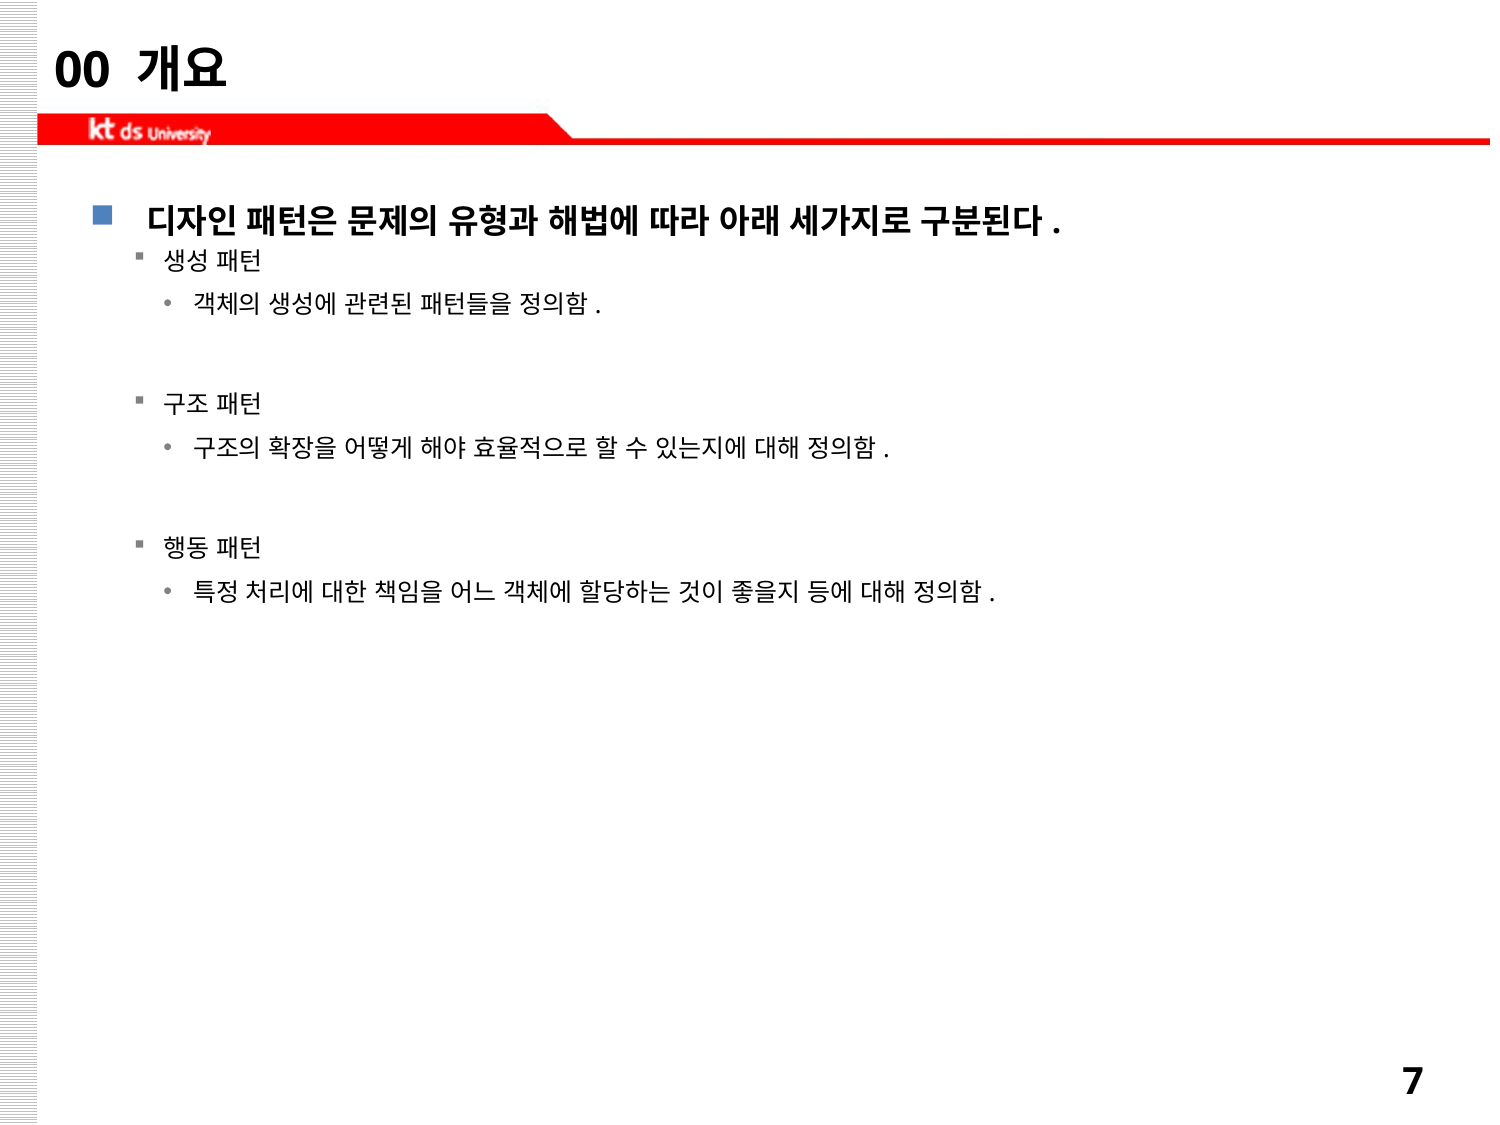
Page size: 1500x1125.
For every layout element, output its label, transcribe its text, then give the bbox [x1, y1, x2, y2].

list 디자인 패턴은 문제의 유형과 해법에 따라 아래 세가지로 구분된다. 생성 패턴 객체의 생성에 관련된 패턴들을 정의함. 구조 패턴 구조의 확장을 어떻게 해야 효율적으로 할 수 있는지에 대해 정의함. 행동 패턴 특정 처리에 대한 책임을 어느 객체에 할당하는 것이 좋을지 등에 대해 정의함. [75, 172, 1436, 1038]
picture [38, 99, 1490, 167]
title 00 개요 [39, 22, 1438, 113]
